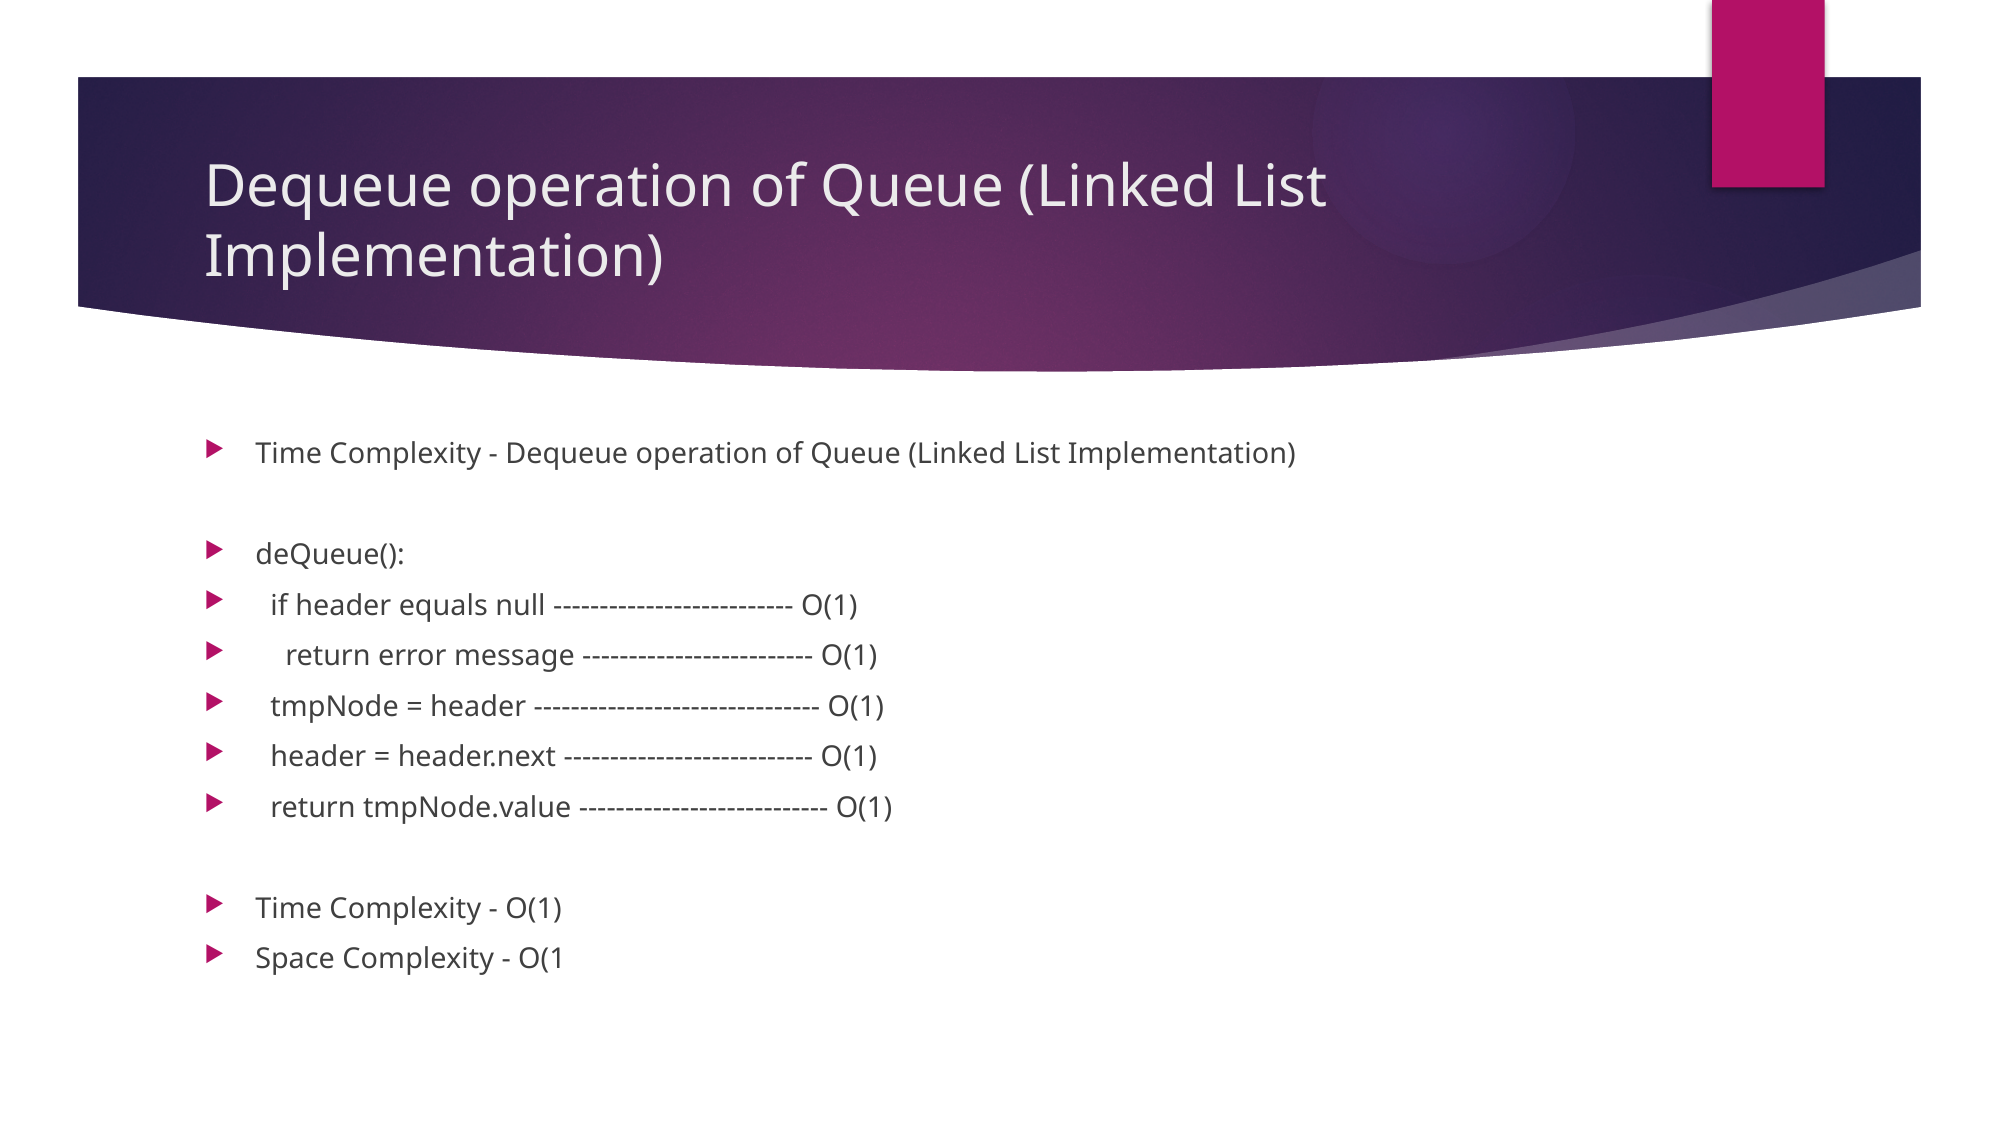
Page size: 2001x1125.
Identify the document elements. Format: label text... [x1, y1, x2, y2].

list Time Complexity - Dequeue operation of Queue (Linked List Implementation) deQueue(): if header equals null -------------------------- O(1) return error message ------------------------- O(1) tmpNode = header ------------------------------- O(1) header = header.next --------------------------- O(1) return tmpNode.value --------------------------- O(1) Time Complexity - O(1) Space Complexity - O(1 [189, 427, 1638, 988]
title Dequeue operation of Queue (Linked List Implementation) [189, 159, 1627, 276]
